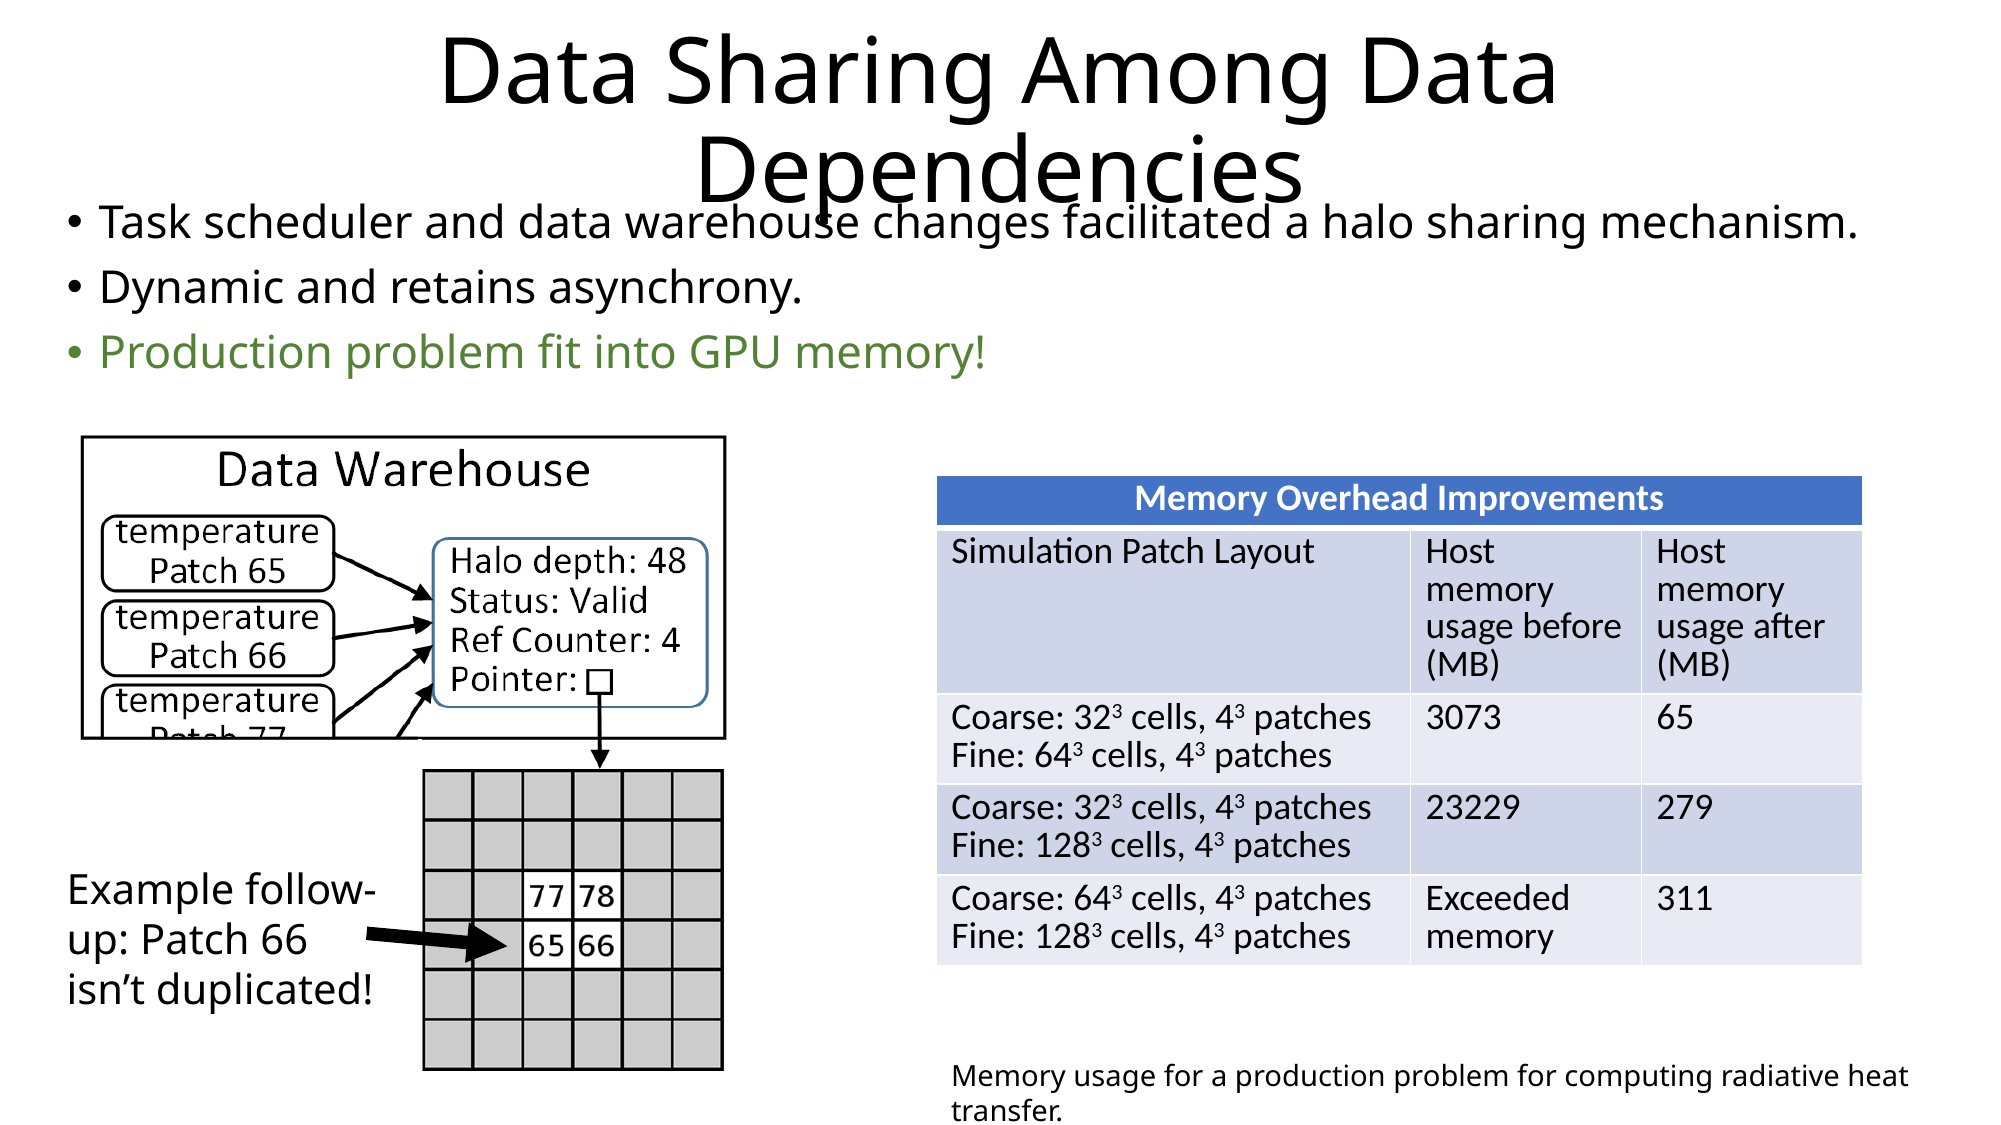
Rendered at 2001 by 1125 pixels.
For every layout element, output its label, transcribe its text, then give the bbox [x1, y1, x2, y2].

table_header Memory Overhead Improvements [937, 476, 1862, 525]
table_cell Coarse: 323 cells, 43 patches Fine: 643 cells, 43 patches [937, 695, 1410, 783]
table_cell Exceeded memory [1411, 876, 1641, 965]
table_cell 23229 [1411, 785, 1641, 874]
table_cell 311 [1642, 876, 1862, 965]
title Data Sharing Among Data Dependencies [137, 36, 1863, 191]
table_cell Simulation Patch Layout [937, 531, 1410, 693]
text_box Memory usage for a production problem for computing radiative heat transfer. [936, 1049, 1945, 1125]
list Task scheduler and data warehouse changes facilitated a halo sharing mechanism. Dynamic and retains asynchrony. Production problem fit into GPU memory! [51, 191, 1954, 432]
table_cell 279 [1642, 785, 1862, 874]
picture [75, 430, 728, 1075]
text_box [366, 933, 508, 947]
table_cell Host memory usage before (MB) [1411, 531, 1641, 693]
table_cell Coarse: 323 cells, 43 patches Fine: 1283 cells, 43 patches [937, 785, 1410, 874]
table_cell 65 [1642, 695, 1862, 783]
table_cell Coarse: 643 cells, 43 patches Fine: 1283 cells, 43 patches [937, 876, 1410, 965]
text_box Example follow-up: Patch 66 isn’t duplicated! [51, 855, 75, 1021]
table_cell 3073 [1411, 695, 1641, 783]
table_cell Host memory usage after (MB) [1642, 531, 1862, 693]
